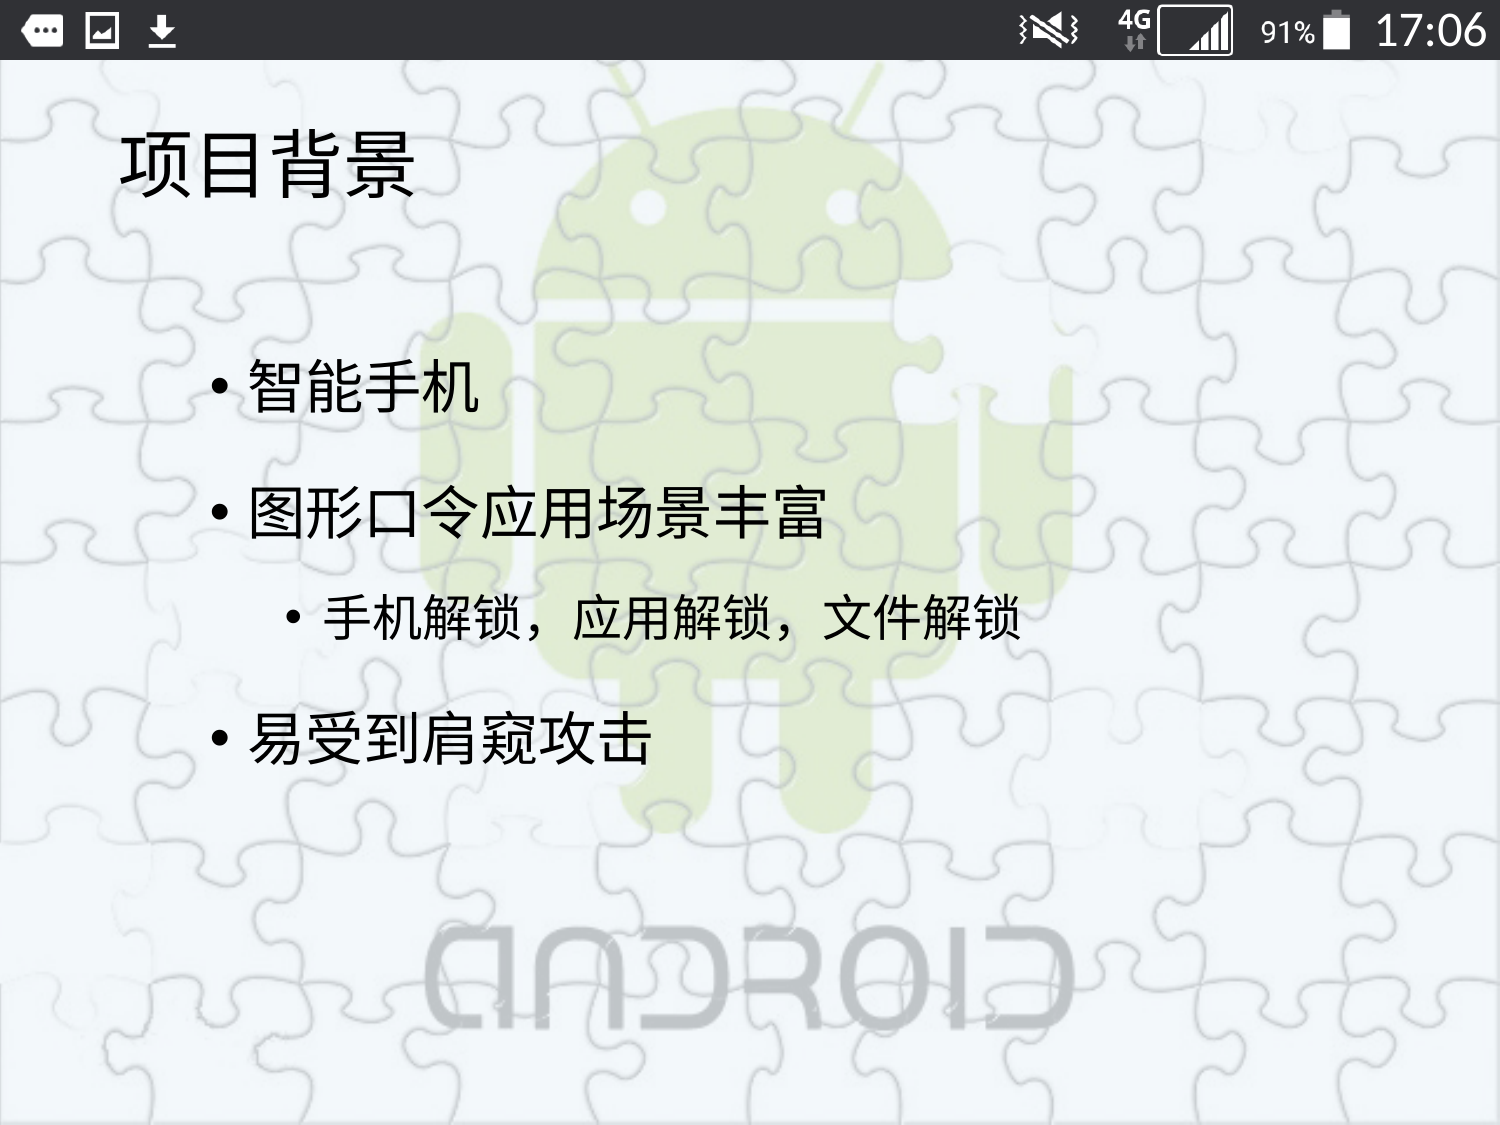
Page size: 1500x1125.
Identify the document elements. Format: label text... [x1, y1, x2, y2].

title 项目背景 [103, 59, 1397, 278]
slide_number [1359, 0, 1500, 49]
list 智能手机 图形口令应用场景丰富 手机解锁，应用解锁，文件解锁 易受到肩窥攻击 [194, 308, 1370, 946]
picture [0, 0, 1500, 1125]
